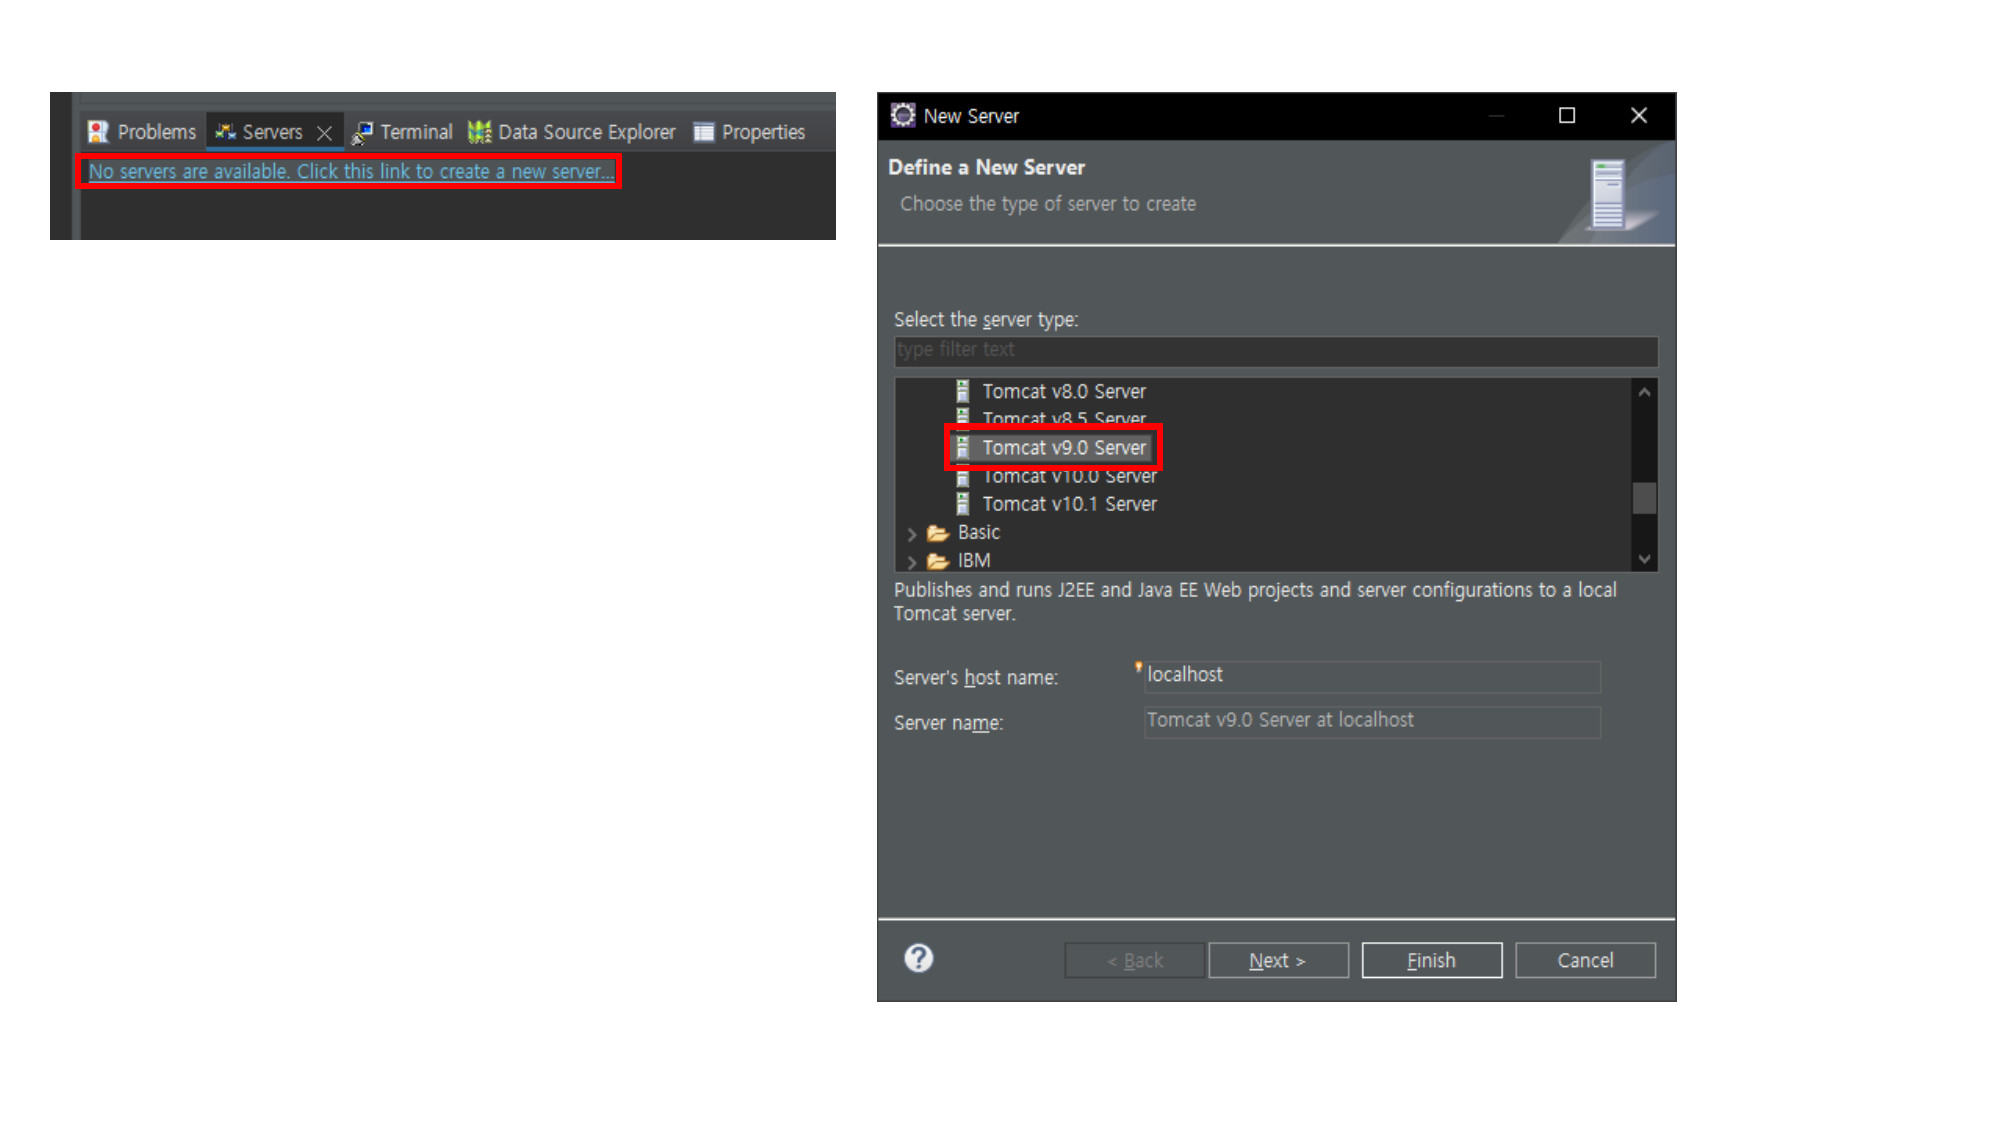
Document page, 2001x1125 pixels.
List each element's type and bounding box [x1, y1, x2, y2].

picture [50, 92, 836, 240]
picture [877, 92, 1677, 1002]
